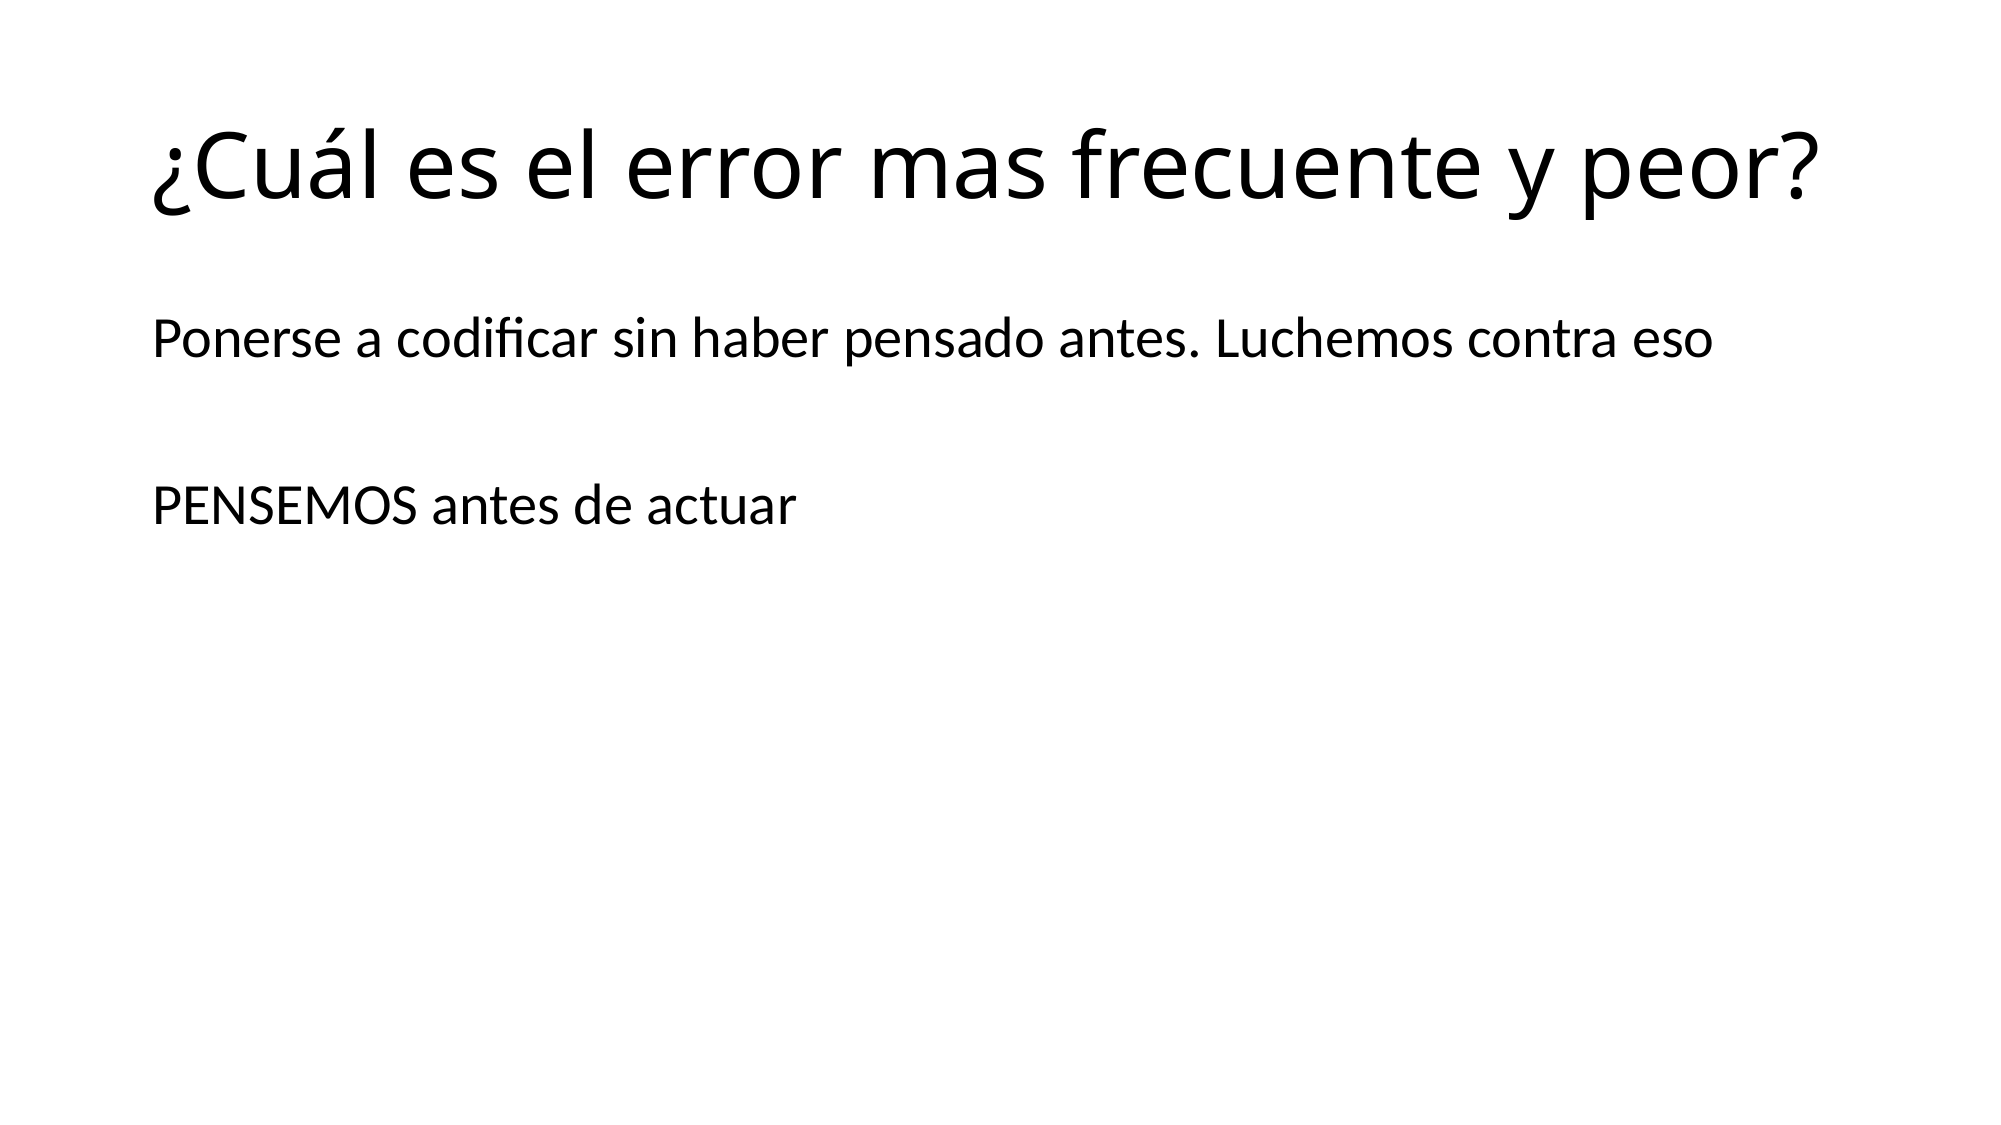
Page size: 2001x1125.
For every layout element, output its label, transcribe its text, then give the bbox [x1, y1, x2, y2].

list Ponerse a codificar sin haber pensado antes. Luchemos contra eso PENSEMOS antes de actuar [137, 299, 1863, 1014]
title ¿Cuál es el error mas frecuente y peor? [137, 59, 1863, 278]
